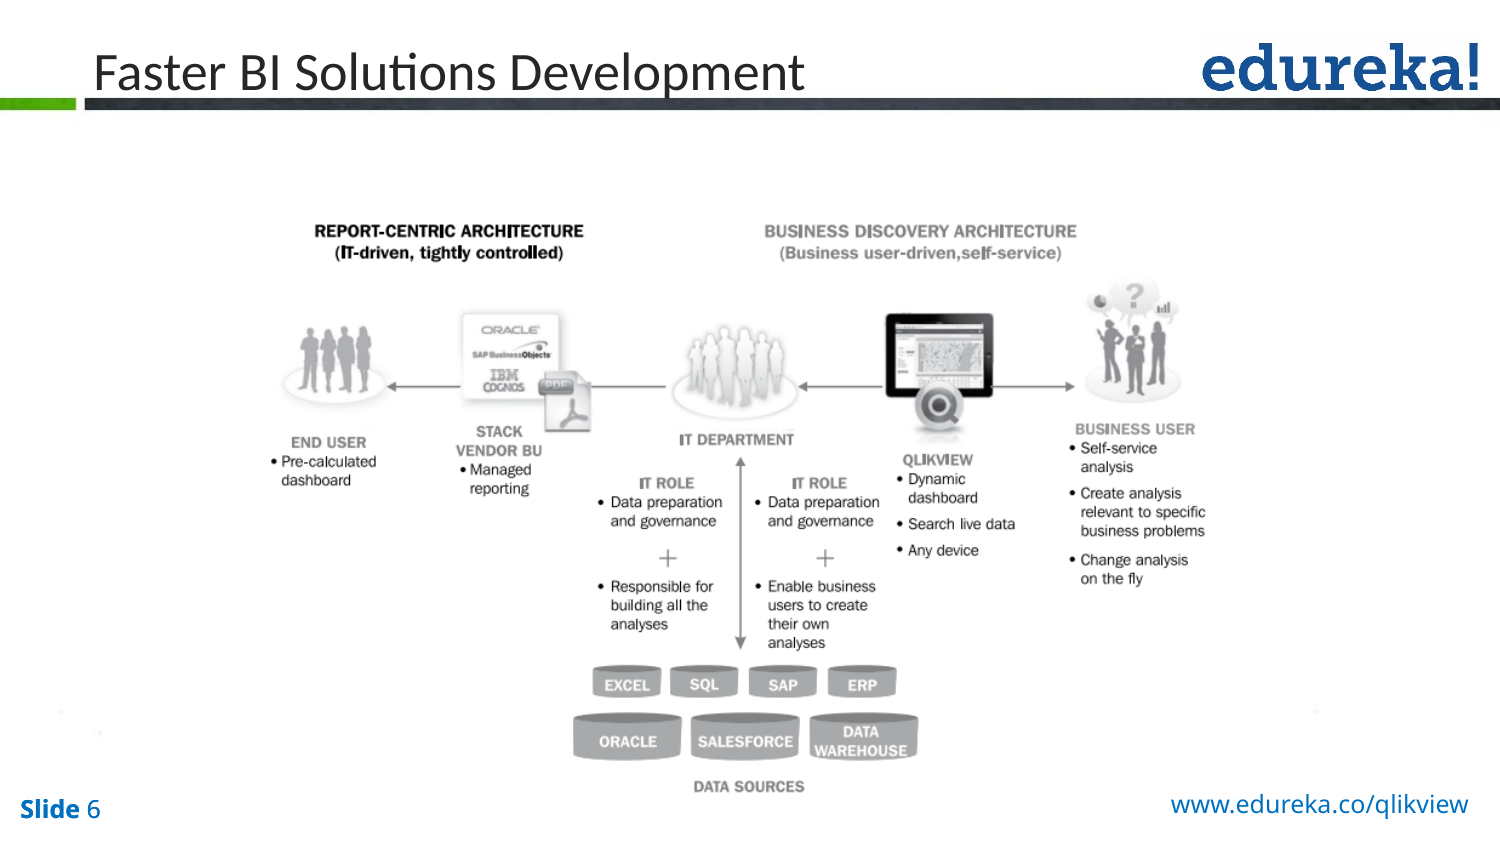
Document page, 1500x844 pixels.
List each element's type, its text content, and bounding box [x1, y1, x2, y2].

title Faster BI Solutions Development [78, 26, 1373, 112]
picture [0, 0, 1500, 844]
